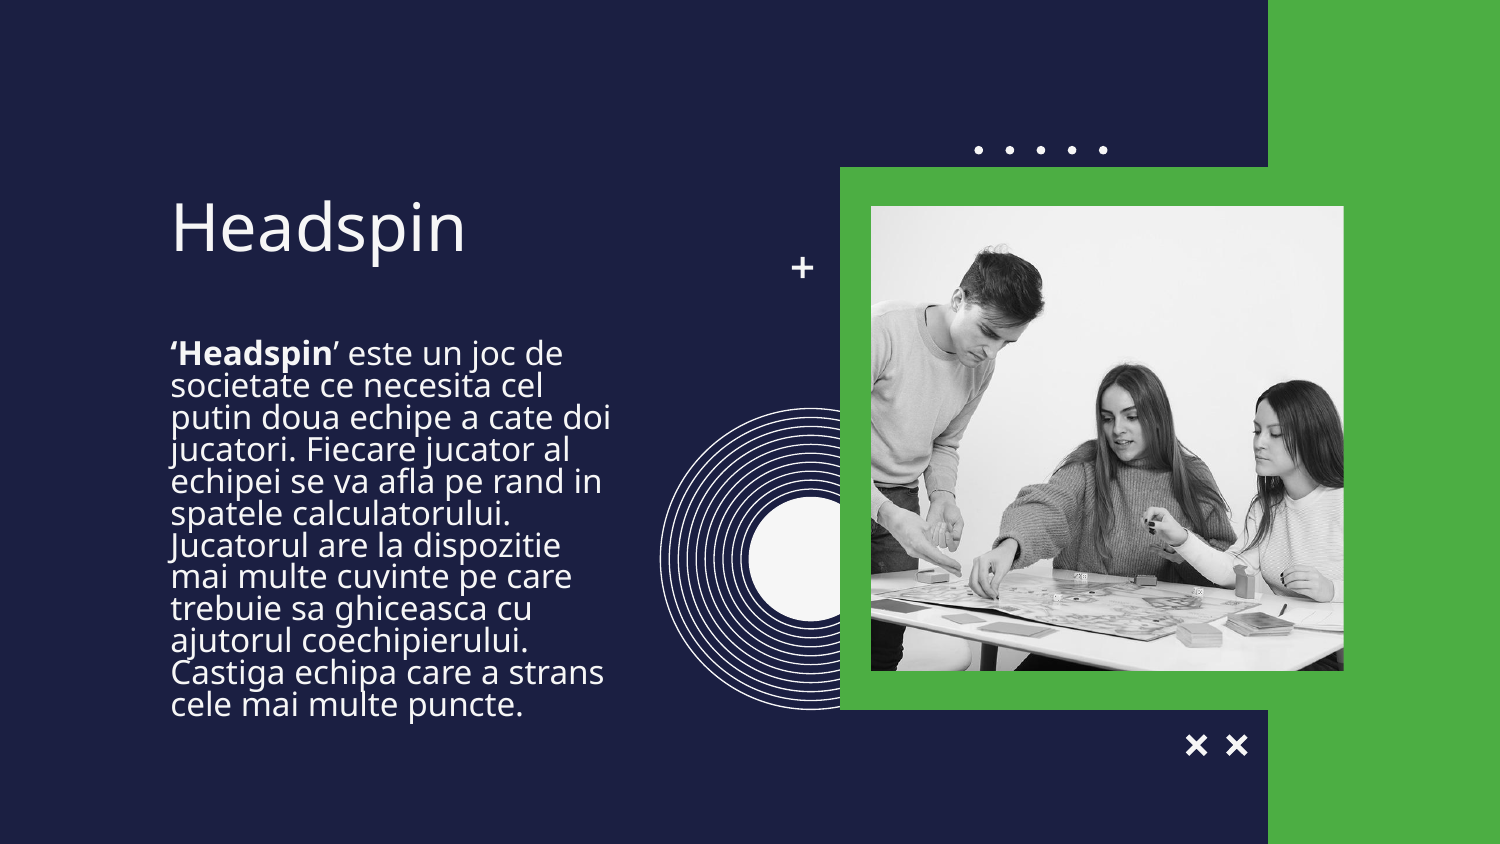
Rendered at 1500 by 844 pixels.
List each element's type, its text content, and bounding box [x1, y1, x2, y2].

list ‘Headspin’ este un joc de societate ce necesita cel putin doua echipe a cate doi jucatori. Fiecare jucator al echipei se va afla pe rand in spatele calculatorului. Jucatorul are la dispozitie mai multe cuvinte pe care trebuie sa ghiceasca cu ajutorul coechipierului. Castiga echipa care a strans cele mai multe puncte. [155, 325, 638, 674]
picture [870, 206, 1344, 672]
title Headspin [155, 169, 617, 325]
